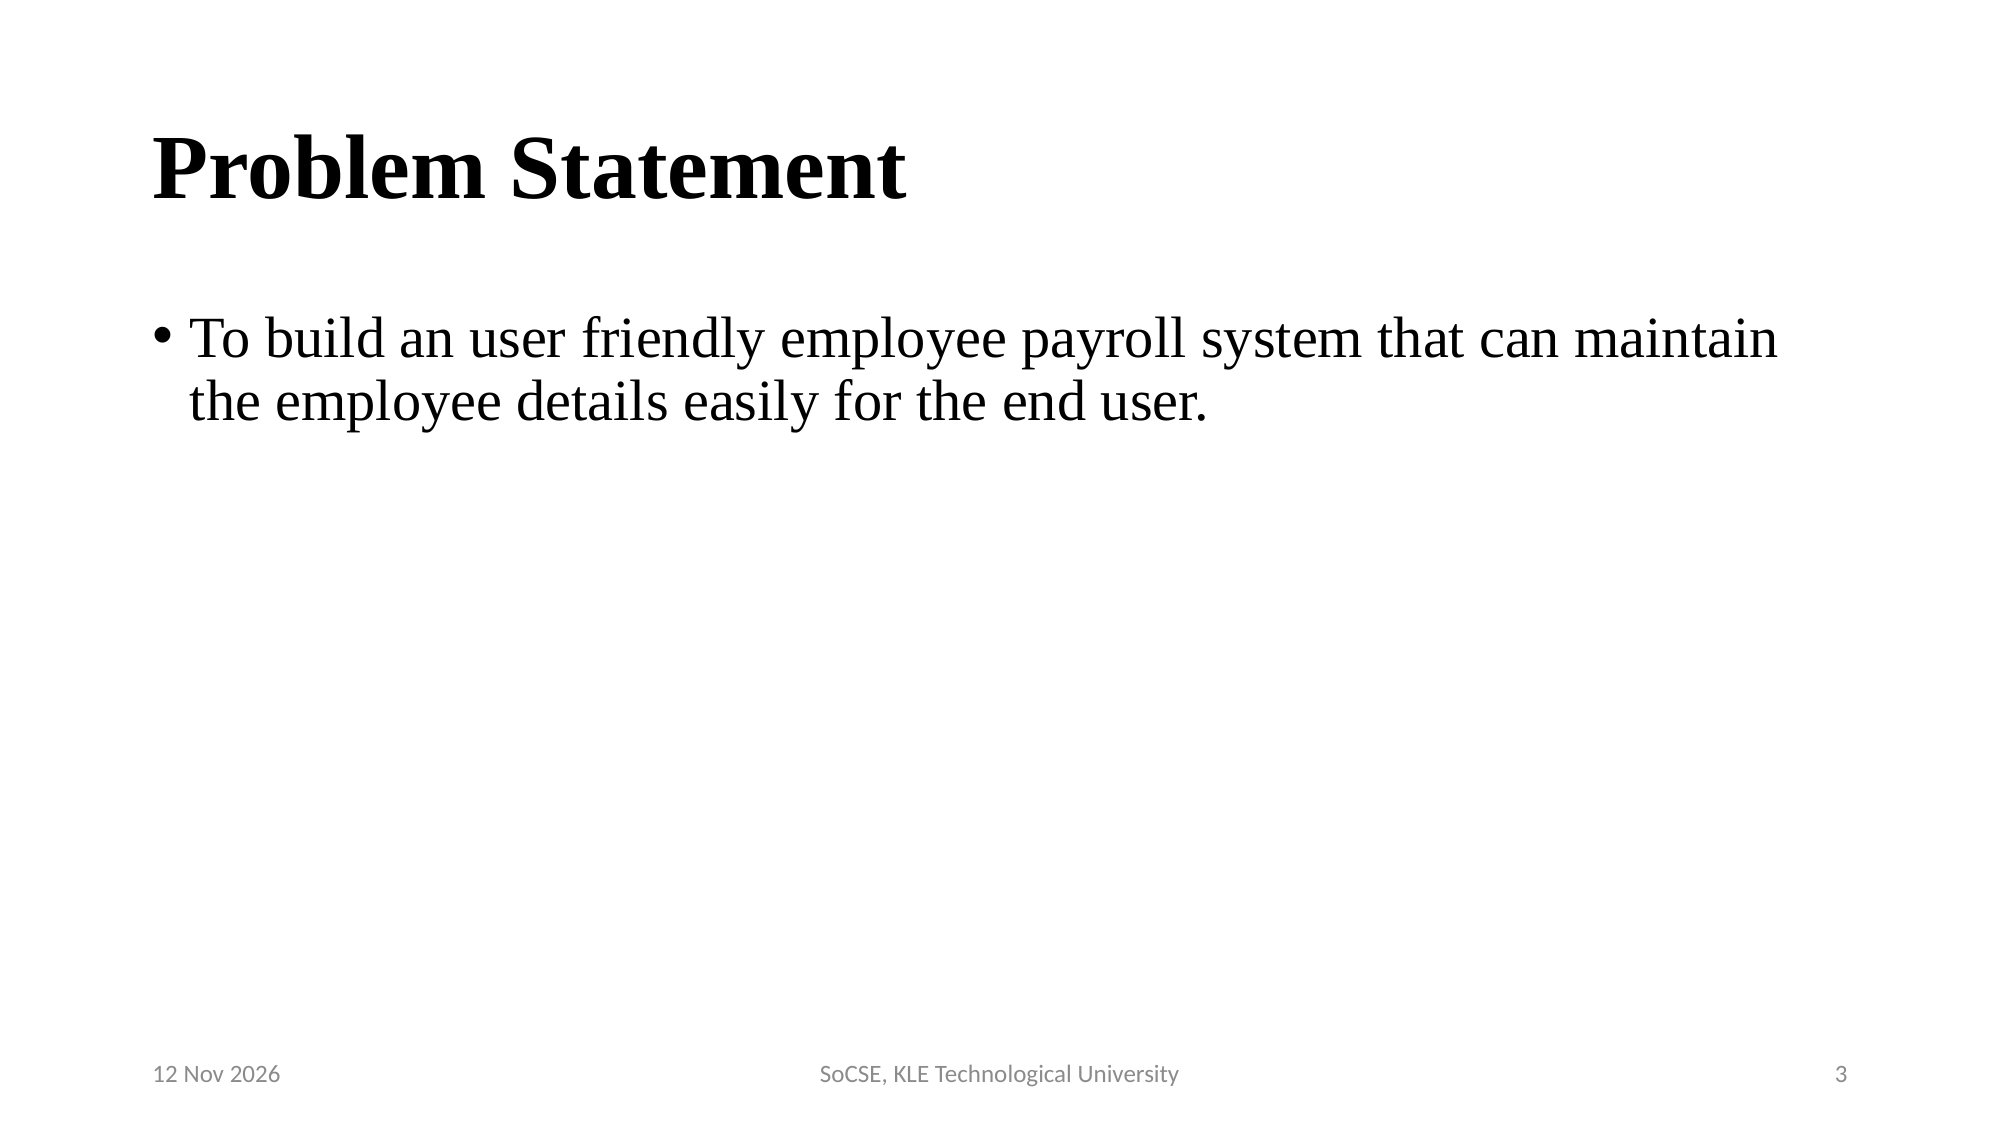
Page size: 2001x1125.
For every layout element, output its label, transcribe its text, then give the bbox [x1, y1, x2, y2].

title Problem Statement [137, 59, 1863, 278]
list To build an user friendly employee payroll system that can maintain the employee details easily for the end user. [137, 299, 1863, 1014]
slide_number 3 [1412, 1042, 1863, 1103]
slide_number 17-Feb-21 [137, 1042, 588, 1103]
footer SoCSE, KLE Technological University [662, 1042, 1338, 1103]
